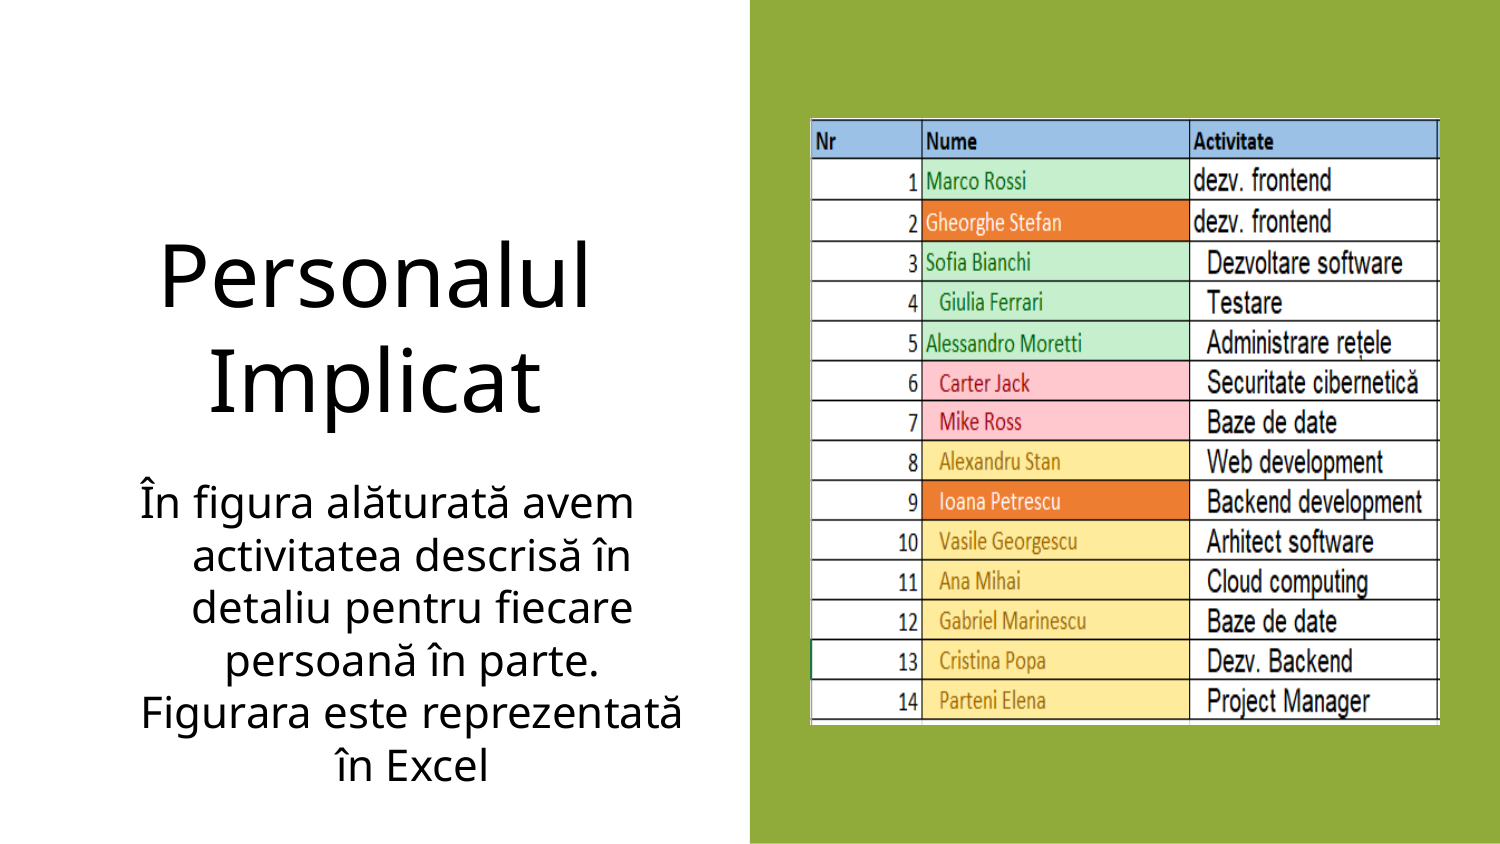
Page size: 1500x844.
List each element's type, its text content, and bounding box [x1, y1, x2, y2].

subtitle În figura alăturată avem activitatea descrisă în detaliu pentru fiecare persoană în parte. Figurara este reprezentată în Excel [43, 459, 708, 663]
picture [809, 118, 1440, 726]
title Personalul Implicat [43, 202, 708, 446]
